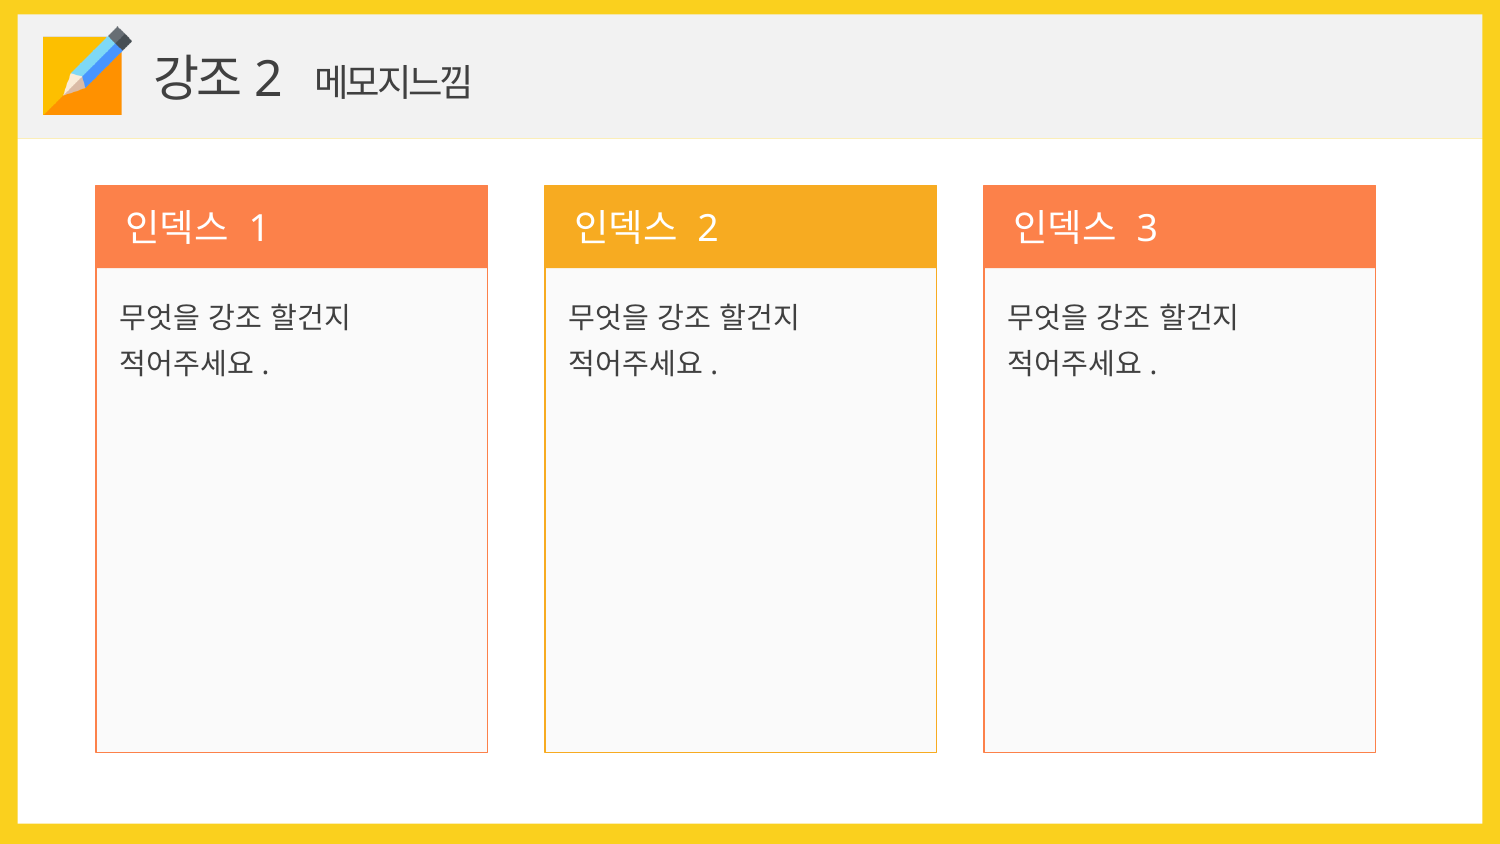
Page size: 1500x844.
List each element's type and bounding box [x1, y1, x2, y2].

text_box [16, 145, 1484, 826]
text_box [544, 185, 938, 753]
text_box [17, 14, 1483, 139]
text_box [95, 185, 489, 753]
text_box [983, 185, 1377, 753]
